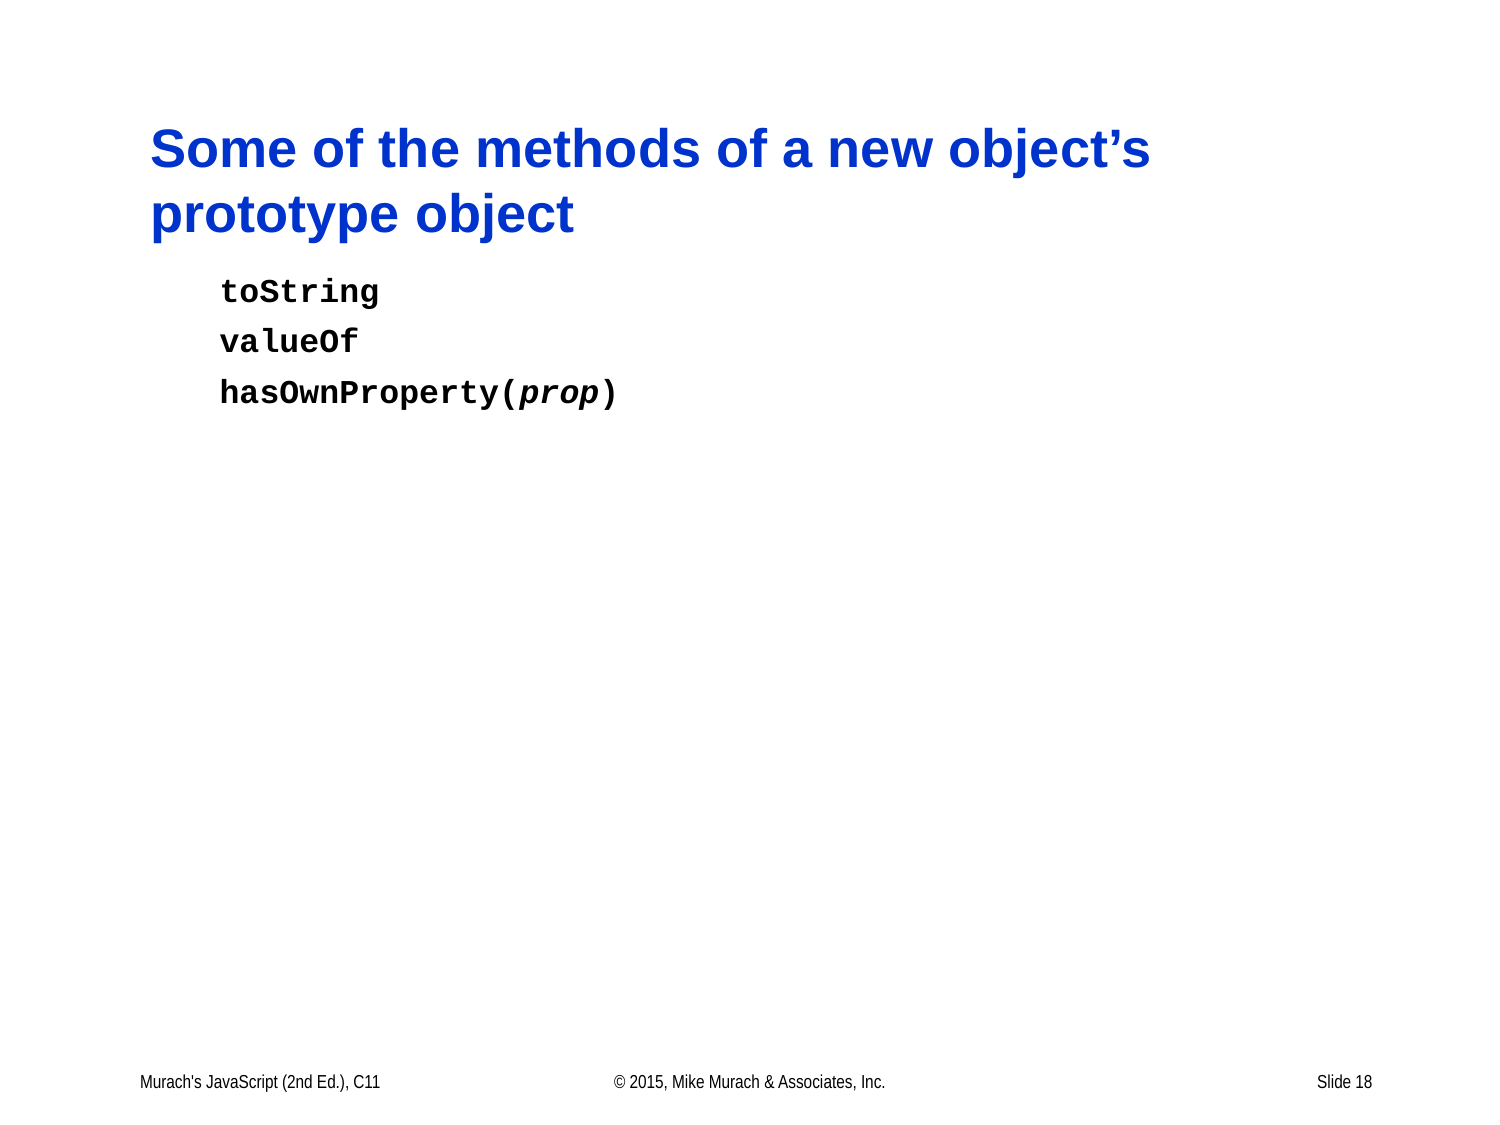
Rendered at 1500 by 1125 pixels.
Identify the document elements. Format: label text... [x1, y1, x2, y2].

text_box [162, 274, 1361, 426]
footer © 2015, Mike Murach & Associates, Inc. [474, 1025, 1025, 1100]
slide_number Slide 18 [1074, 1025, 1388, 1100]
title Some of the methods of a new object’s prototype object [150, 112, 1350, 244]
slide_number Murach's JavaScript (2nd Ed.), C11 [125, 1025, 450, 1100]
